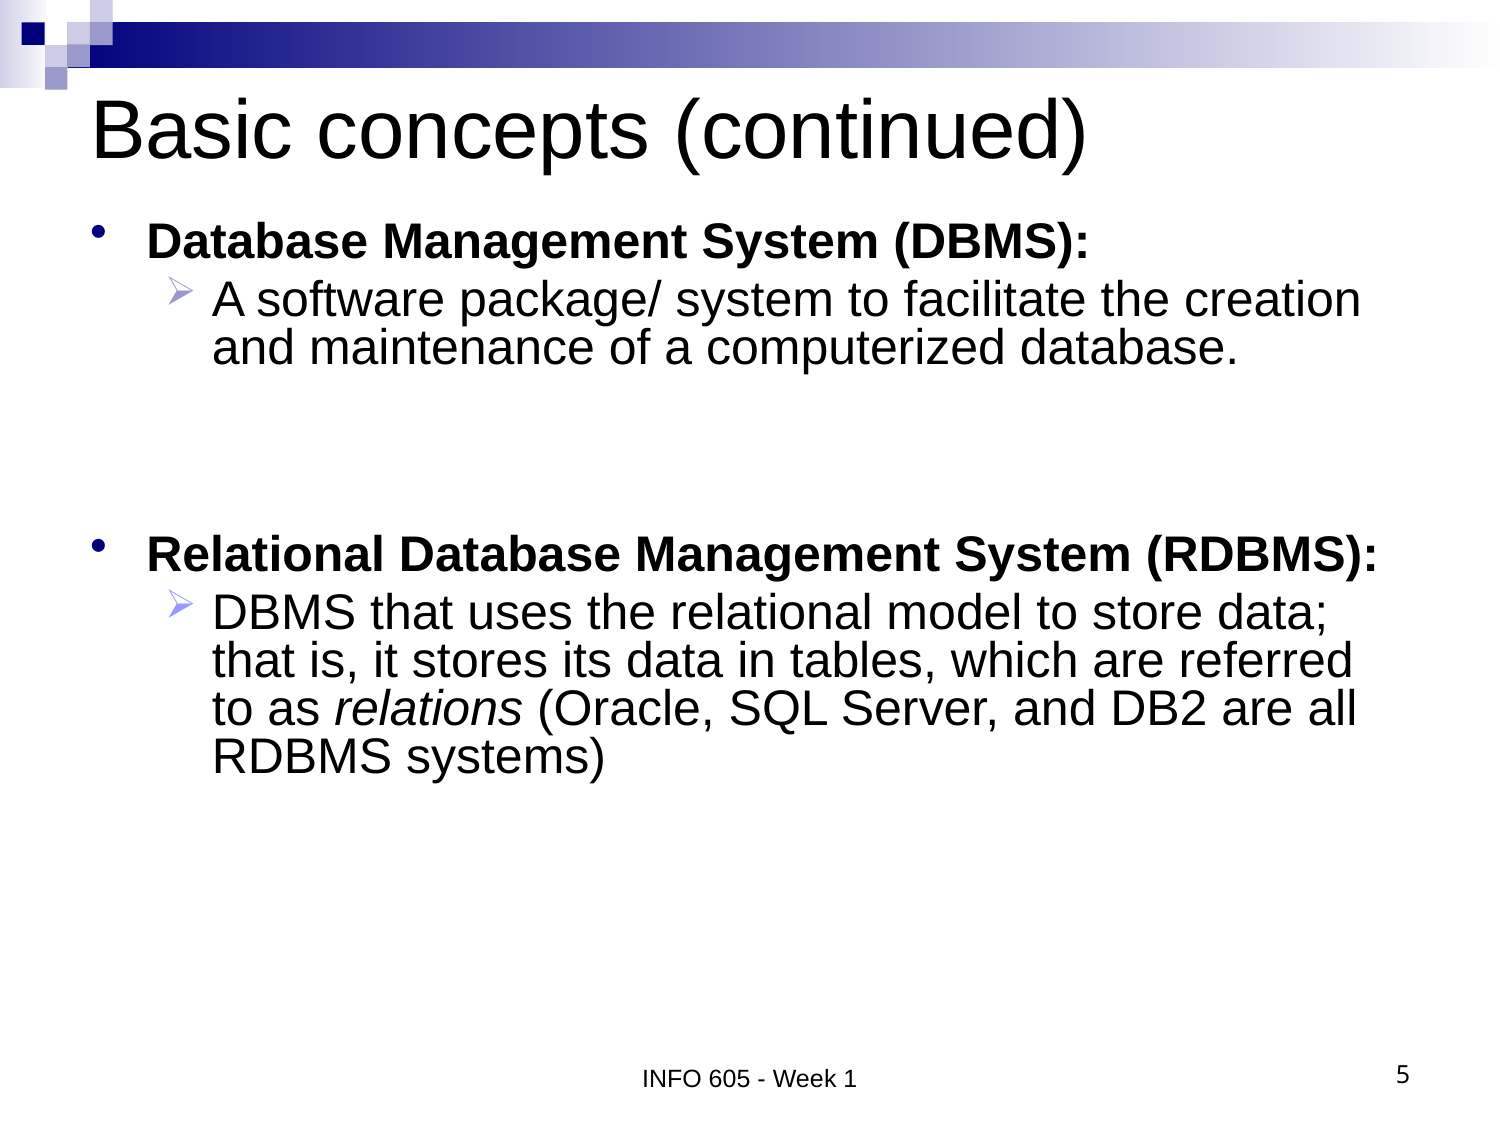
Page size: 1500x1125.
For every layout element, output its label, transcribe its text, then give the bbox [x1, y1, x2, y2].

list Database Management System (DBMS): A software package/ system to facilitate the creation and maintenance of a computerized database. Relational Database Management System (RDBMS): DBMS that uses the relational model to store data; that is, it stores its data in tables, which are referred to as relations (Oracle, SQL Server, and DB2 are all RDBMS systems) [75, 212, 1425, 1038]
slide_number 5 [1074, 1024, 1426, 1101]
title Basic concepts (continued) [75, 75, 1425, 175]
footer INFO 605 - Week 1 [512, 1038, 988, 1101]
